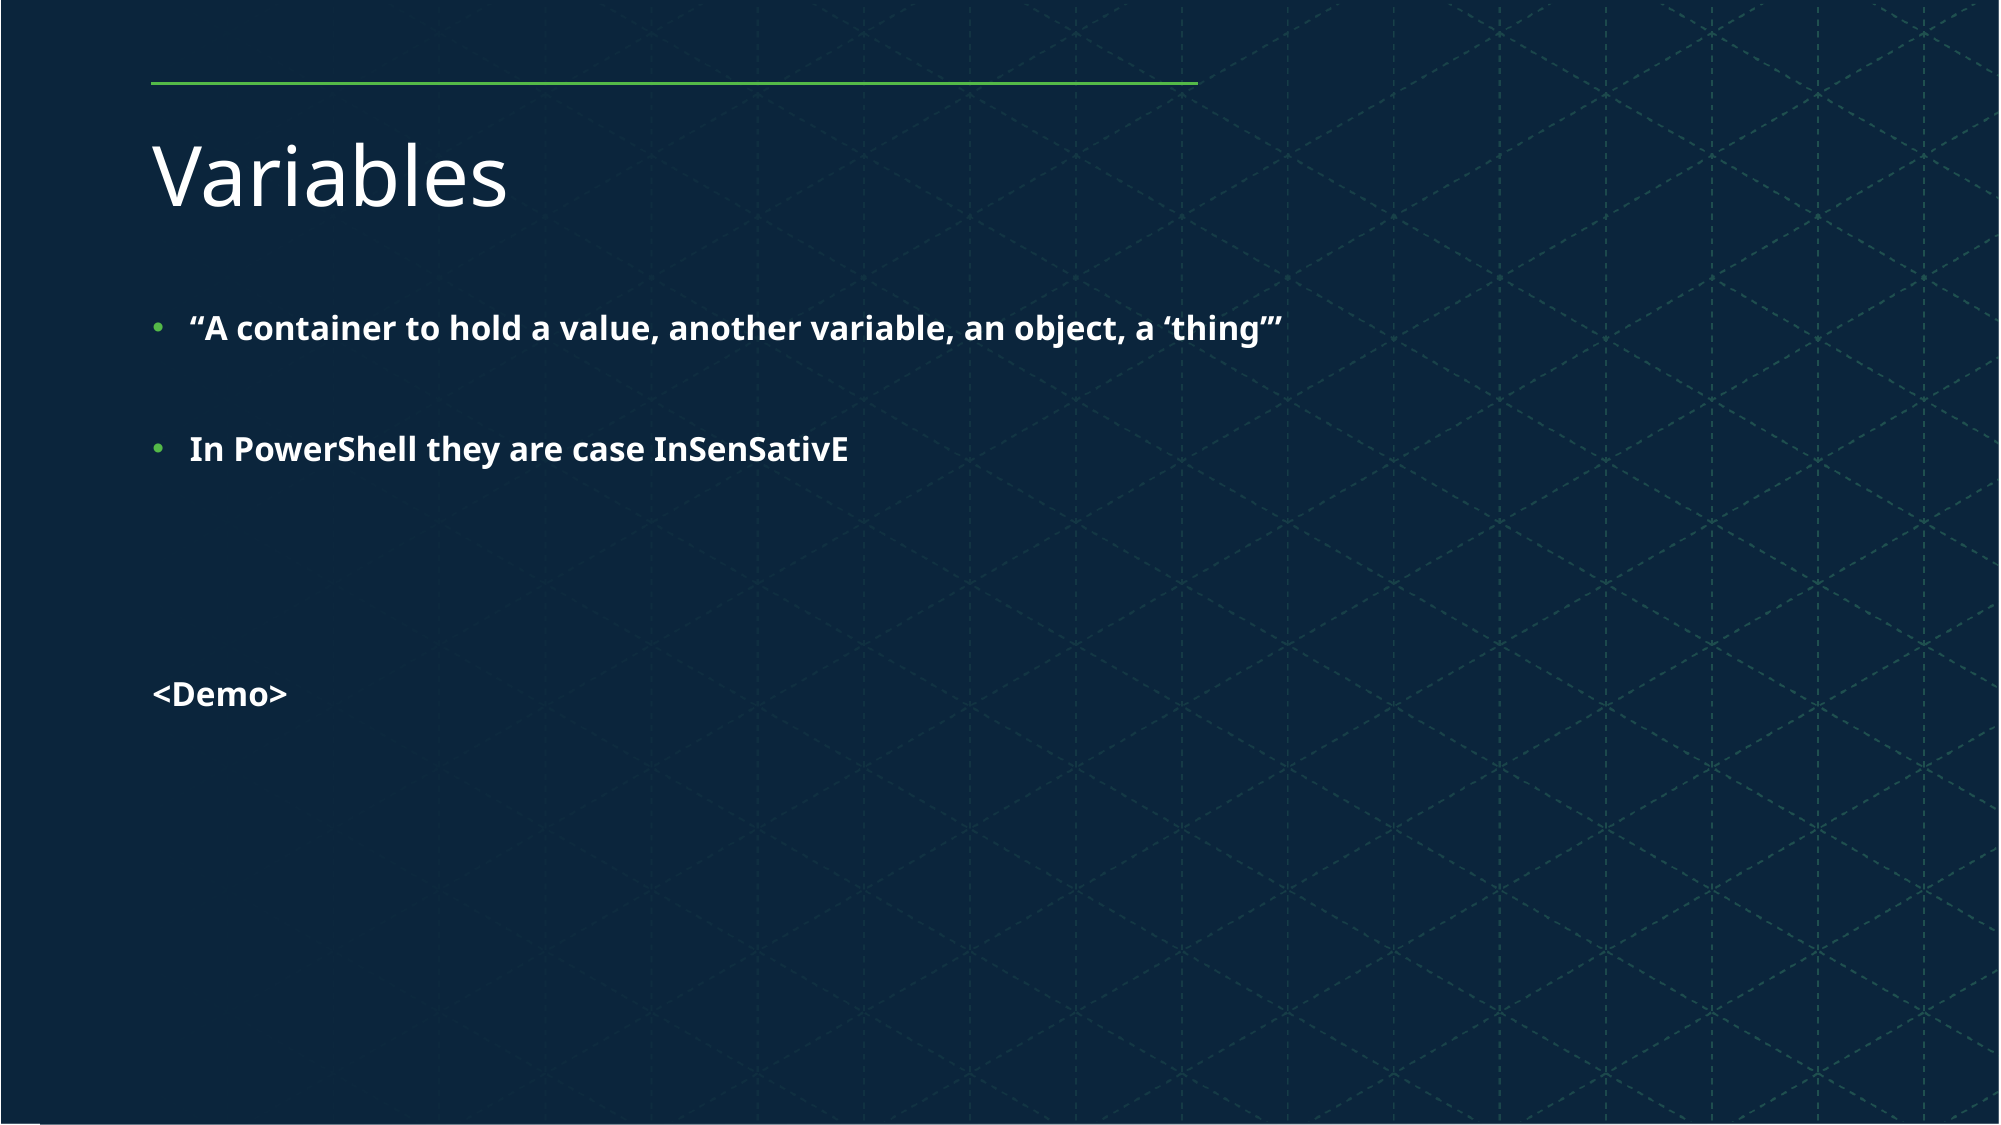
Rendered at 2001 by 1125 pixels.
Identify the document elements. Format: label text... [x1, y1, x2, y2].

picture [1, 0, 1999, 1125]
title Variables [137, 127, 1863, 299]
list “A container to hold a value, another variable, an object, a ‘thing’” In PowerShell they are case InSenSativE <Demo> [137, 299, 1863, 1065]
